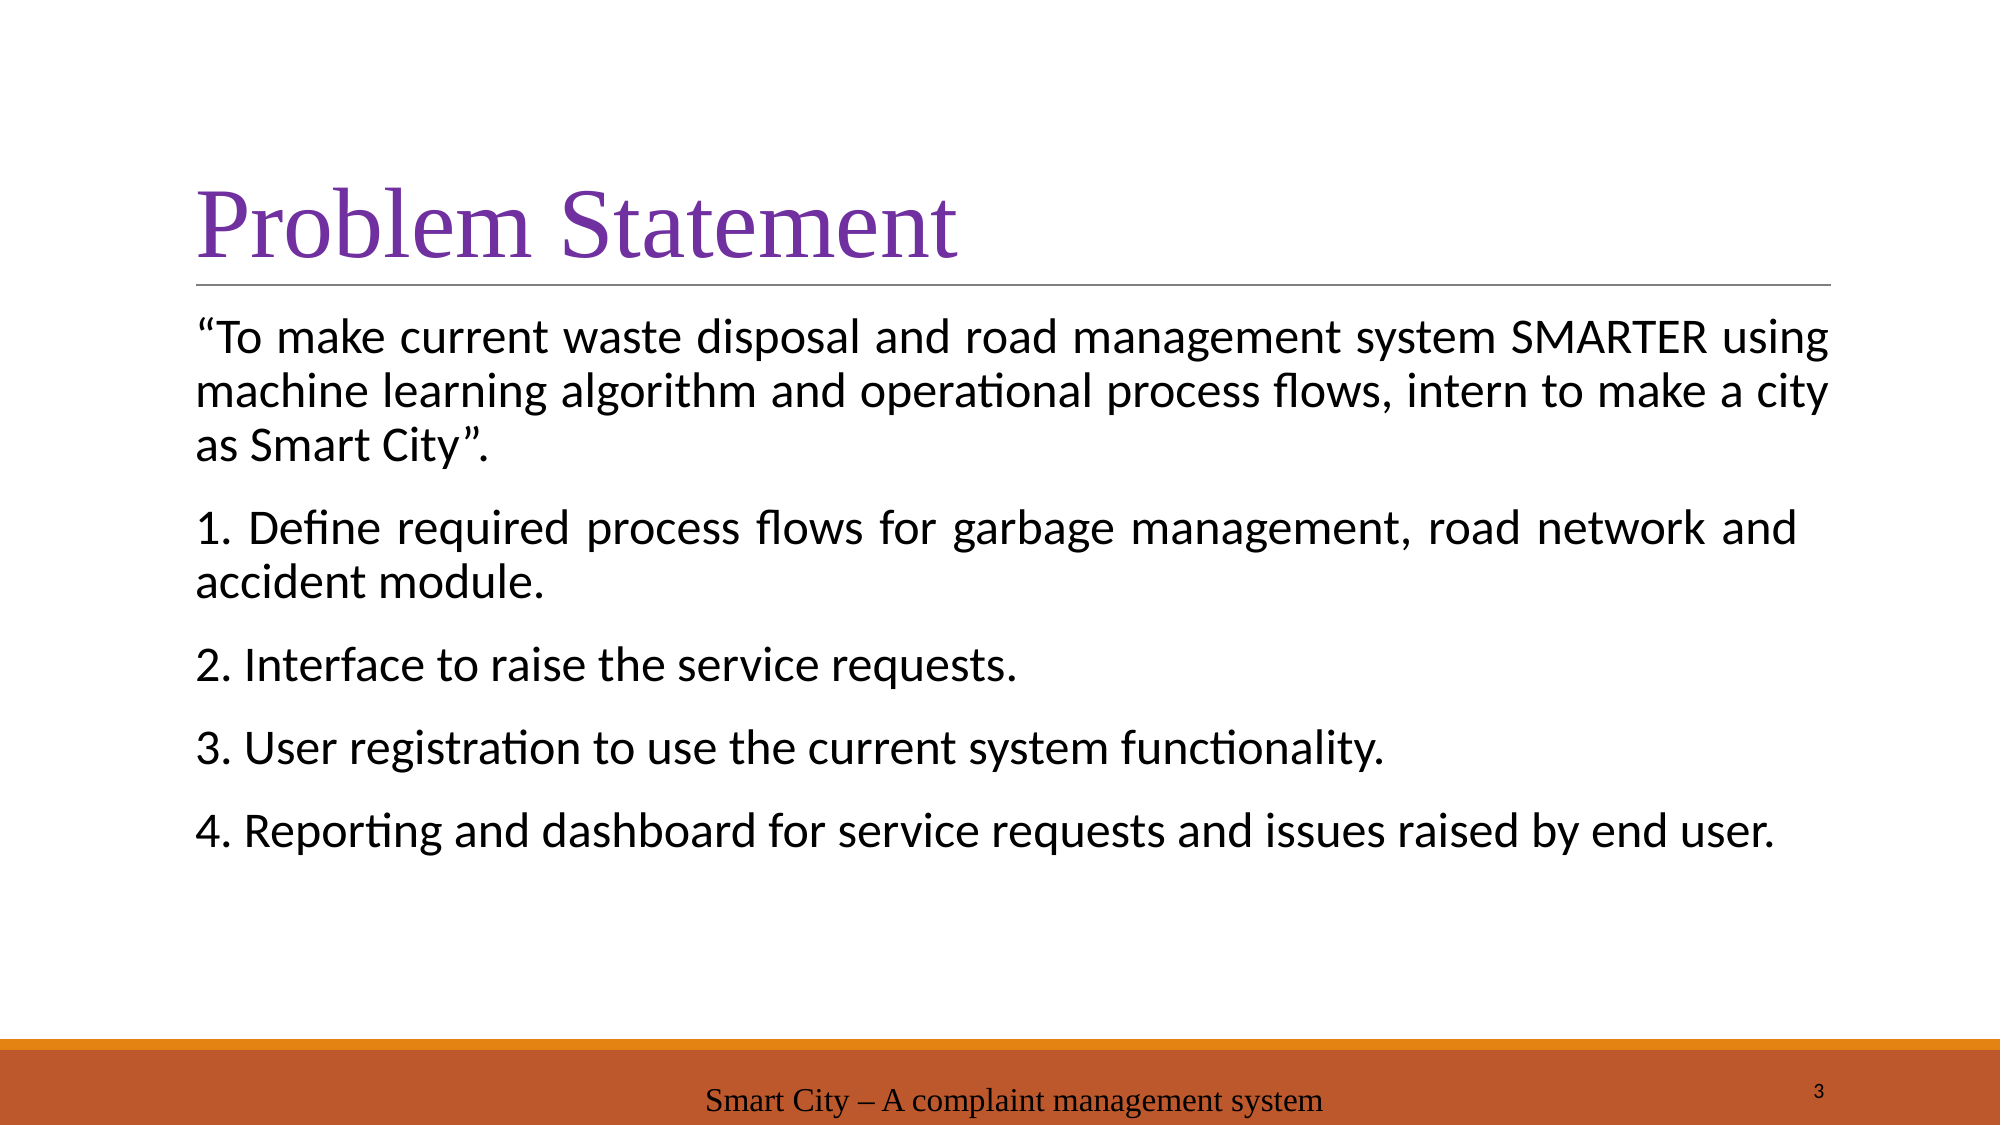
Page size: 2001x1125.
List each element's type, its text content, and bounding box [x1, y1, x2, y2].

footer Smart City – A complaint management system [604, 1059, 1426, 1125]
title Problem Statement [180, 47, 1830, 285]
slide_number ‹#› [1624, 1059, 1840, 1120]
list “To make current waste disposal and road management system SMARTER using machine learning algorithm and operational process flows, intern to make a city as Smart City”. 1. Define required process flows for garbage management, road network and accident module. 2. Interface to raise the service requests. 3. User registration to use the current system functionality. 4. Reporting and dashboard for service requests and issues raised by end user. [180, 302, 1830, 963]
